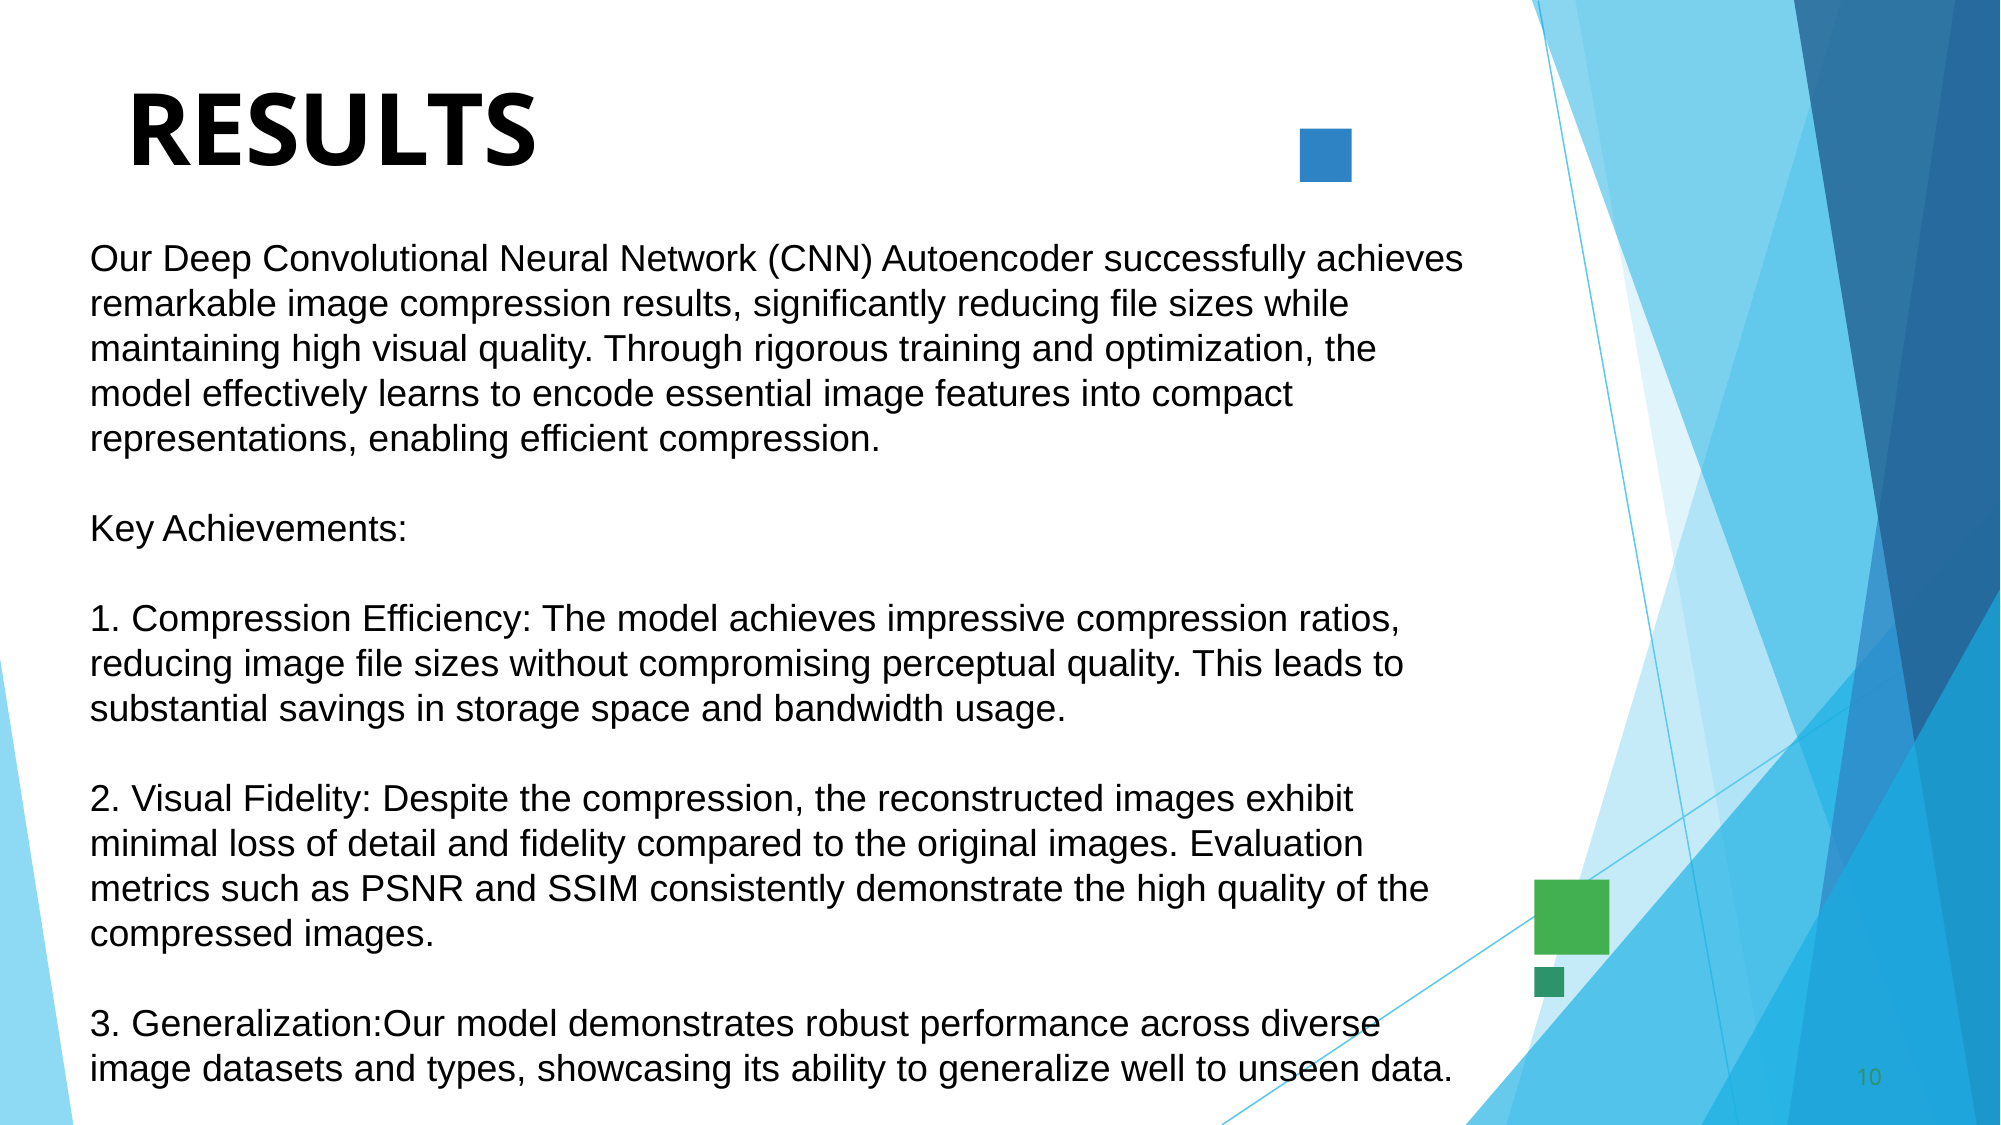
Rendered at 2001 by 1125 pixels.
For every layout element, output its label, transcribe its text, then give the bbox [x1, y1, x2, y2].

title RESULTS [91, 63, 1694, 254]
text_box Our Deep Convolutional Neural Network (CNN) Autoencoder successfully achieves remarkable image compression results, significantly reducing file sizes while maintaining high visual quality. Through rigorous training and optimization, the model effectively learns to encode essential image features into compact representations, enabling efficient compression. Key Achievements: 1. Compression Efficiency: The model achieves impressive compression ratios, reducing image file sizes without compromising perceptual quality. This leads to substantial savings in storage space and bandwidth usage. 2. Visual Fidelity: Despite the compression, the reconstructed images exhibit minimal loss of detail and fidelity compared to the original images. Evaluation metrics such as PSNR and SSIM consistently demonstrate the high quality of the compressed images. 3. Generalization:Our model demonstrates robust performance across diverse image datasets and types, showcasing its ability to generalize well to unseen data. [74, 181, 1500, 1125]
slide_number 10 [1849, 1061, 1890, 1125]
text_box [1534, 879, 1610, 955]
text_box [1534, 967, 1565, 997]
